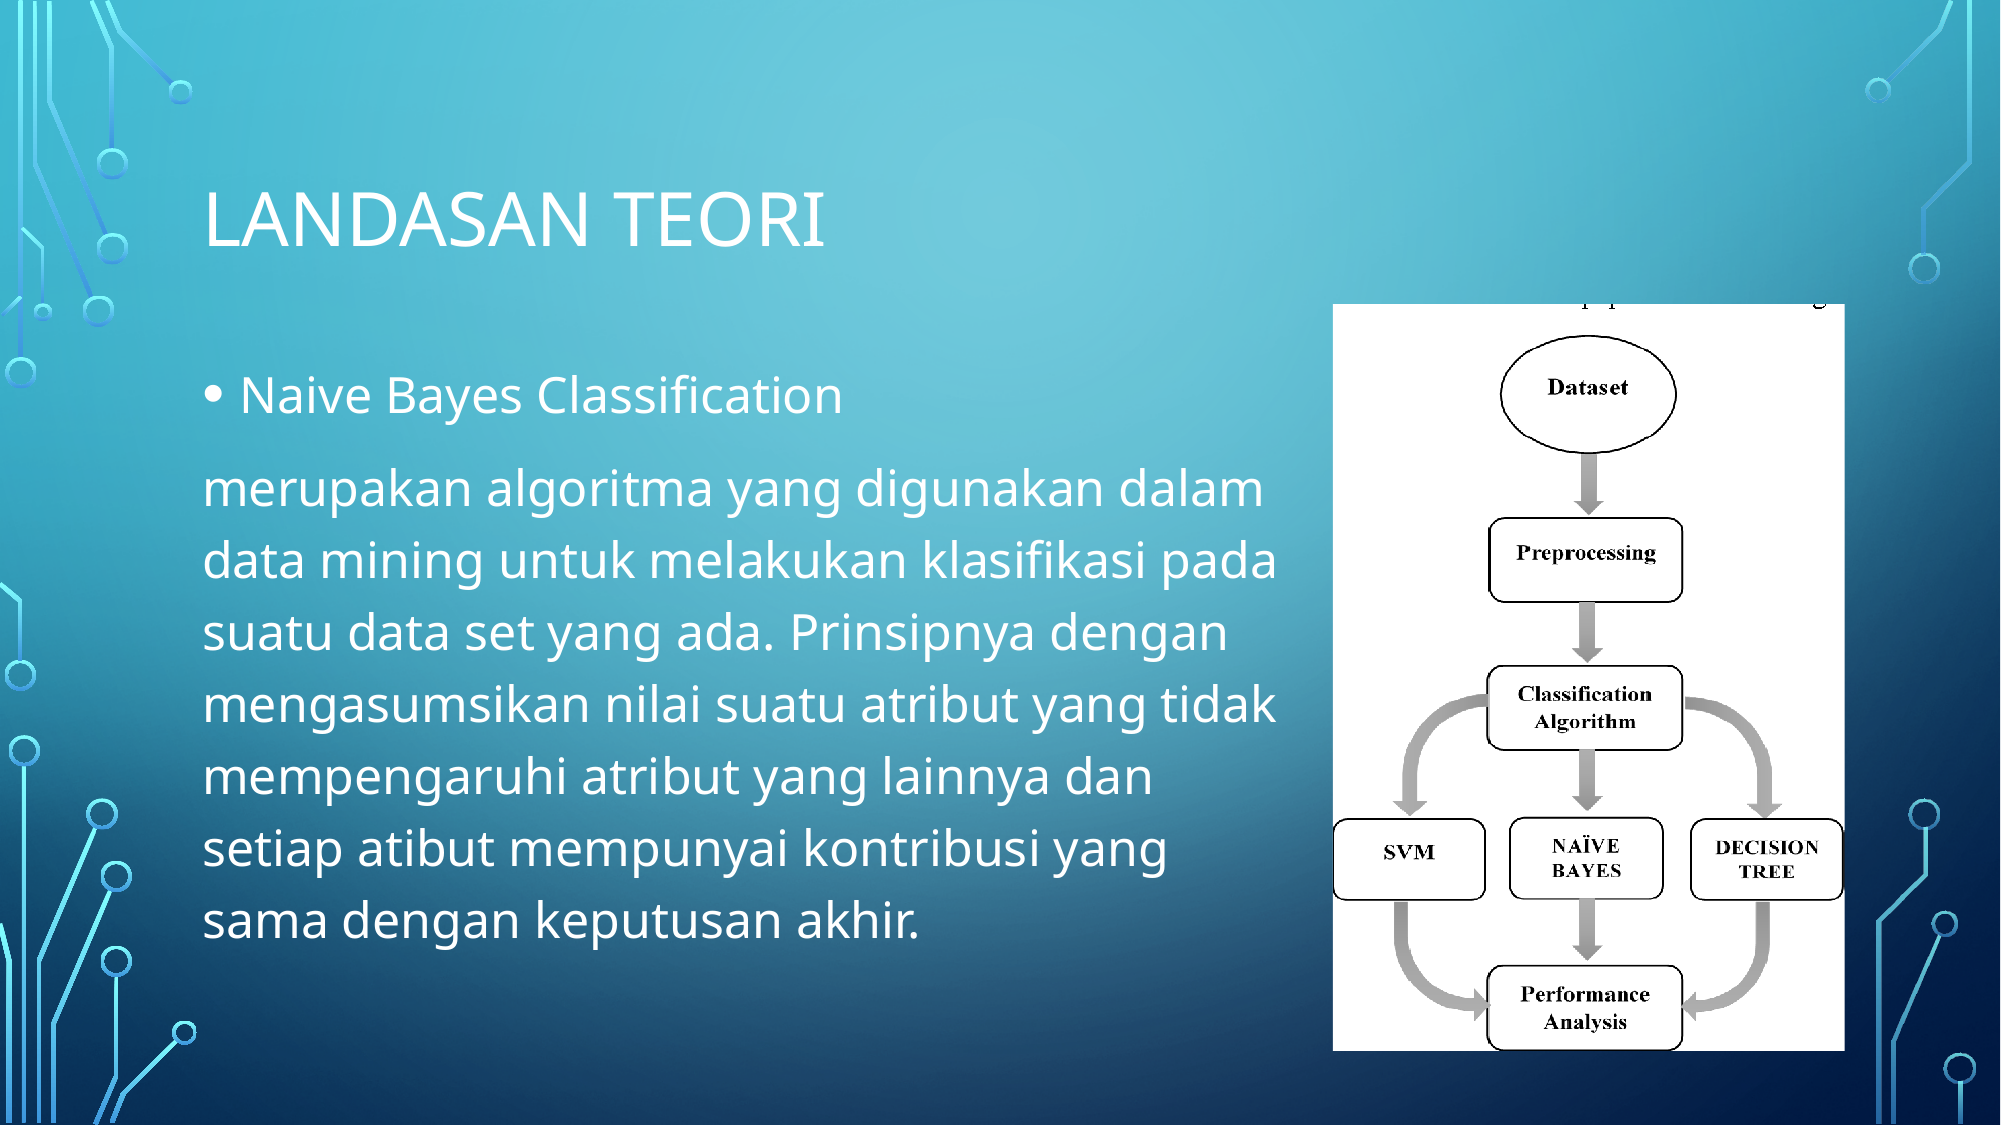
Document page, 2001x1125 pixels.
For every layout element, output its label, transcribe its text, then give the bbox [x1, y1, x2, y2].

list Naive Bayes Classification merupakan algoritma yang digunakan dalam data mining untuk melakukan klasifikasi pada suatu data set yang ada. Prinsipnya dengan mengasumsikan nilai suatu atribut yang tidak mempengaruhi atribut yang lainnya dan setiap atibut mempunyai kontribusi yang sama dengan keputusan akhir. [187, 343, 1301, 999]
picture [1332, 304, 1845, 1051]
title Landasan teori [187, 101, 1813, 344]
